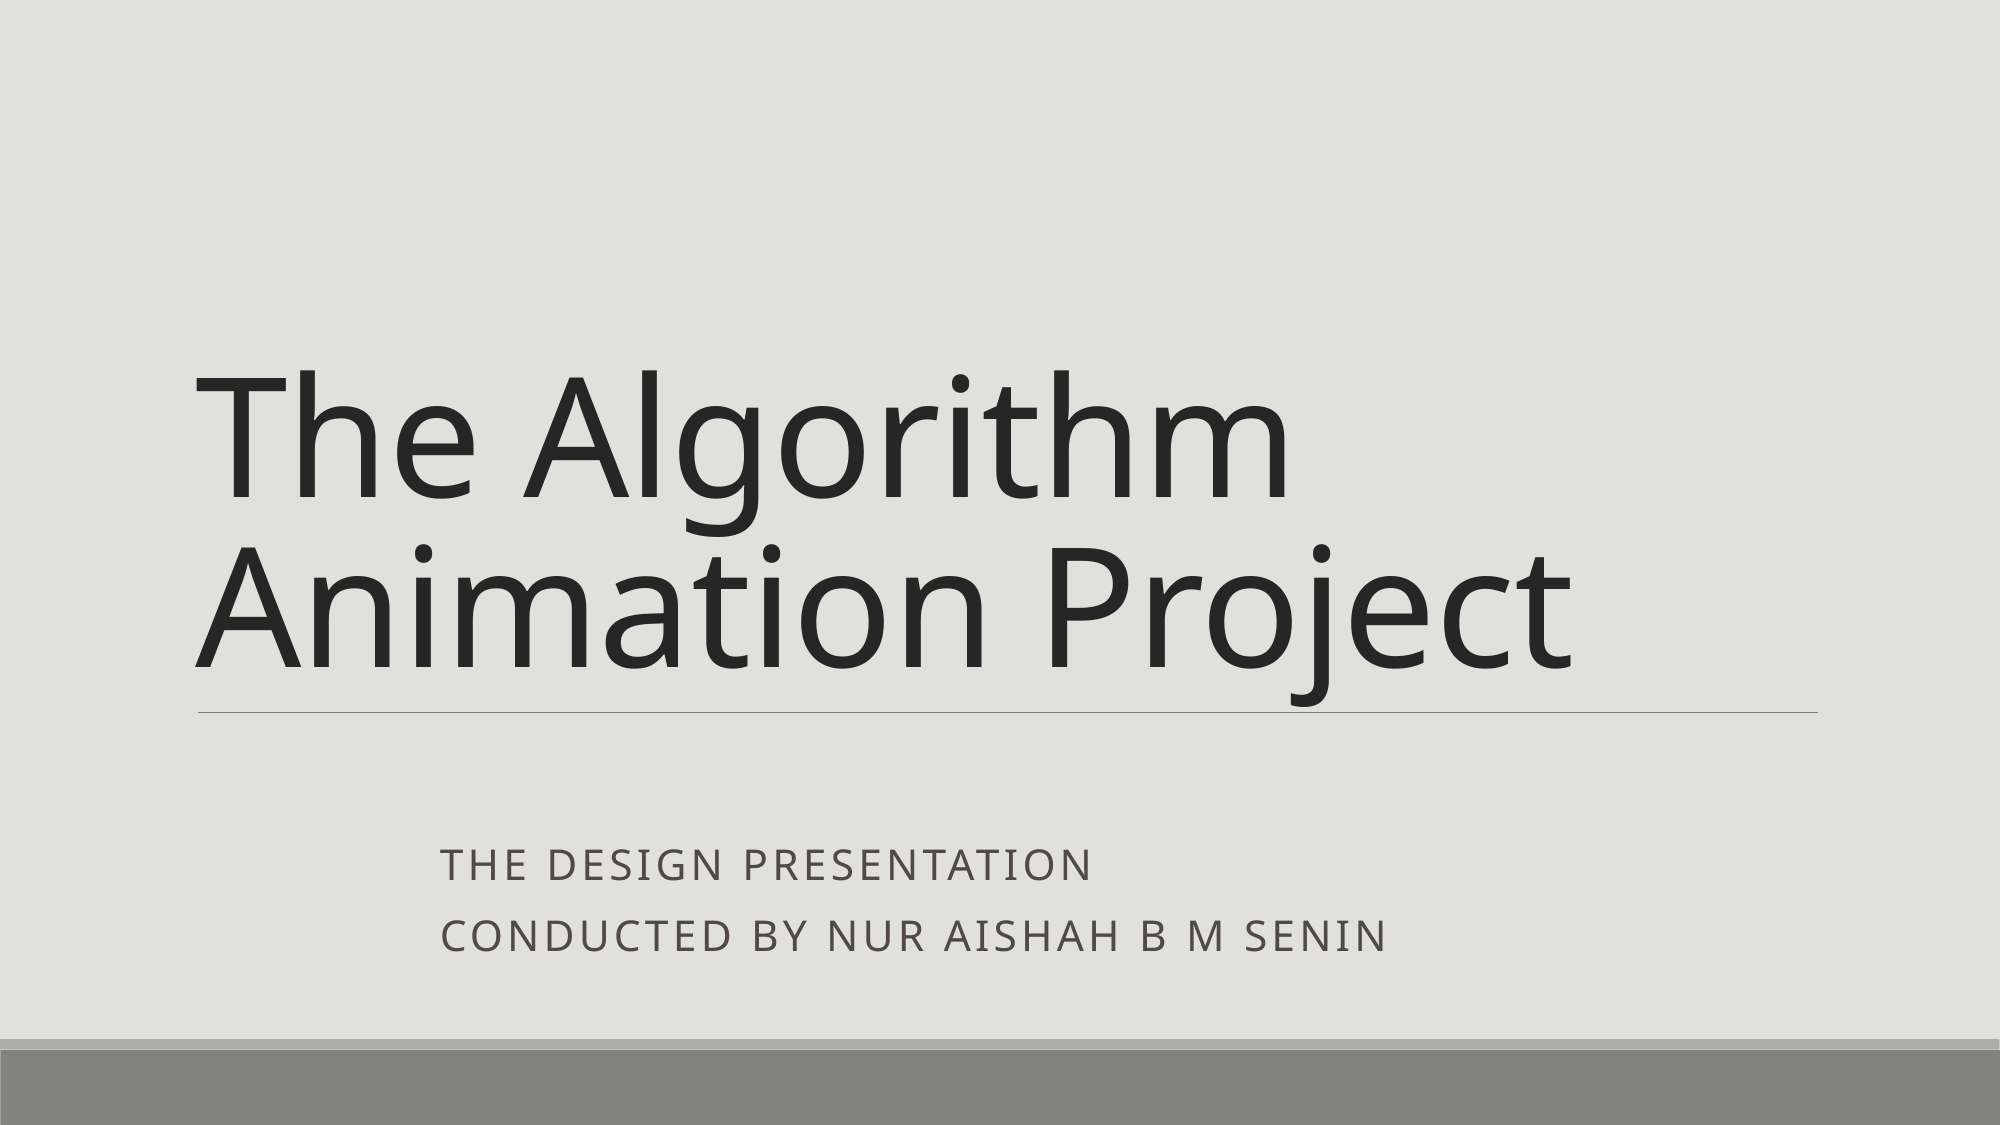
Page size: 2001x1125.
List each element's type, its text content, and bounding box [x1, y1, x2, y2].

subtitle The design presentation Conducted by Nur Aishah B M Senin [424, 836, 1888, 969]
title The Algorithm Animation Project [180, 124, 1830, 710]
